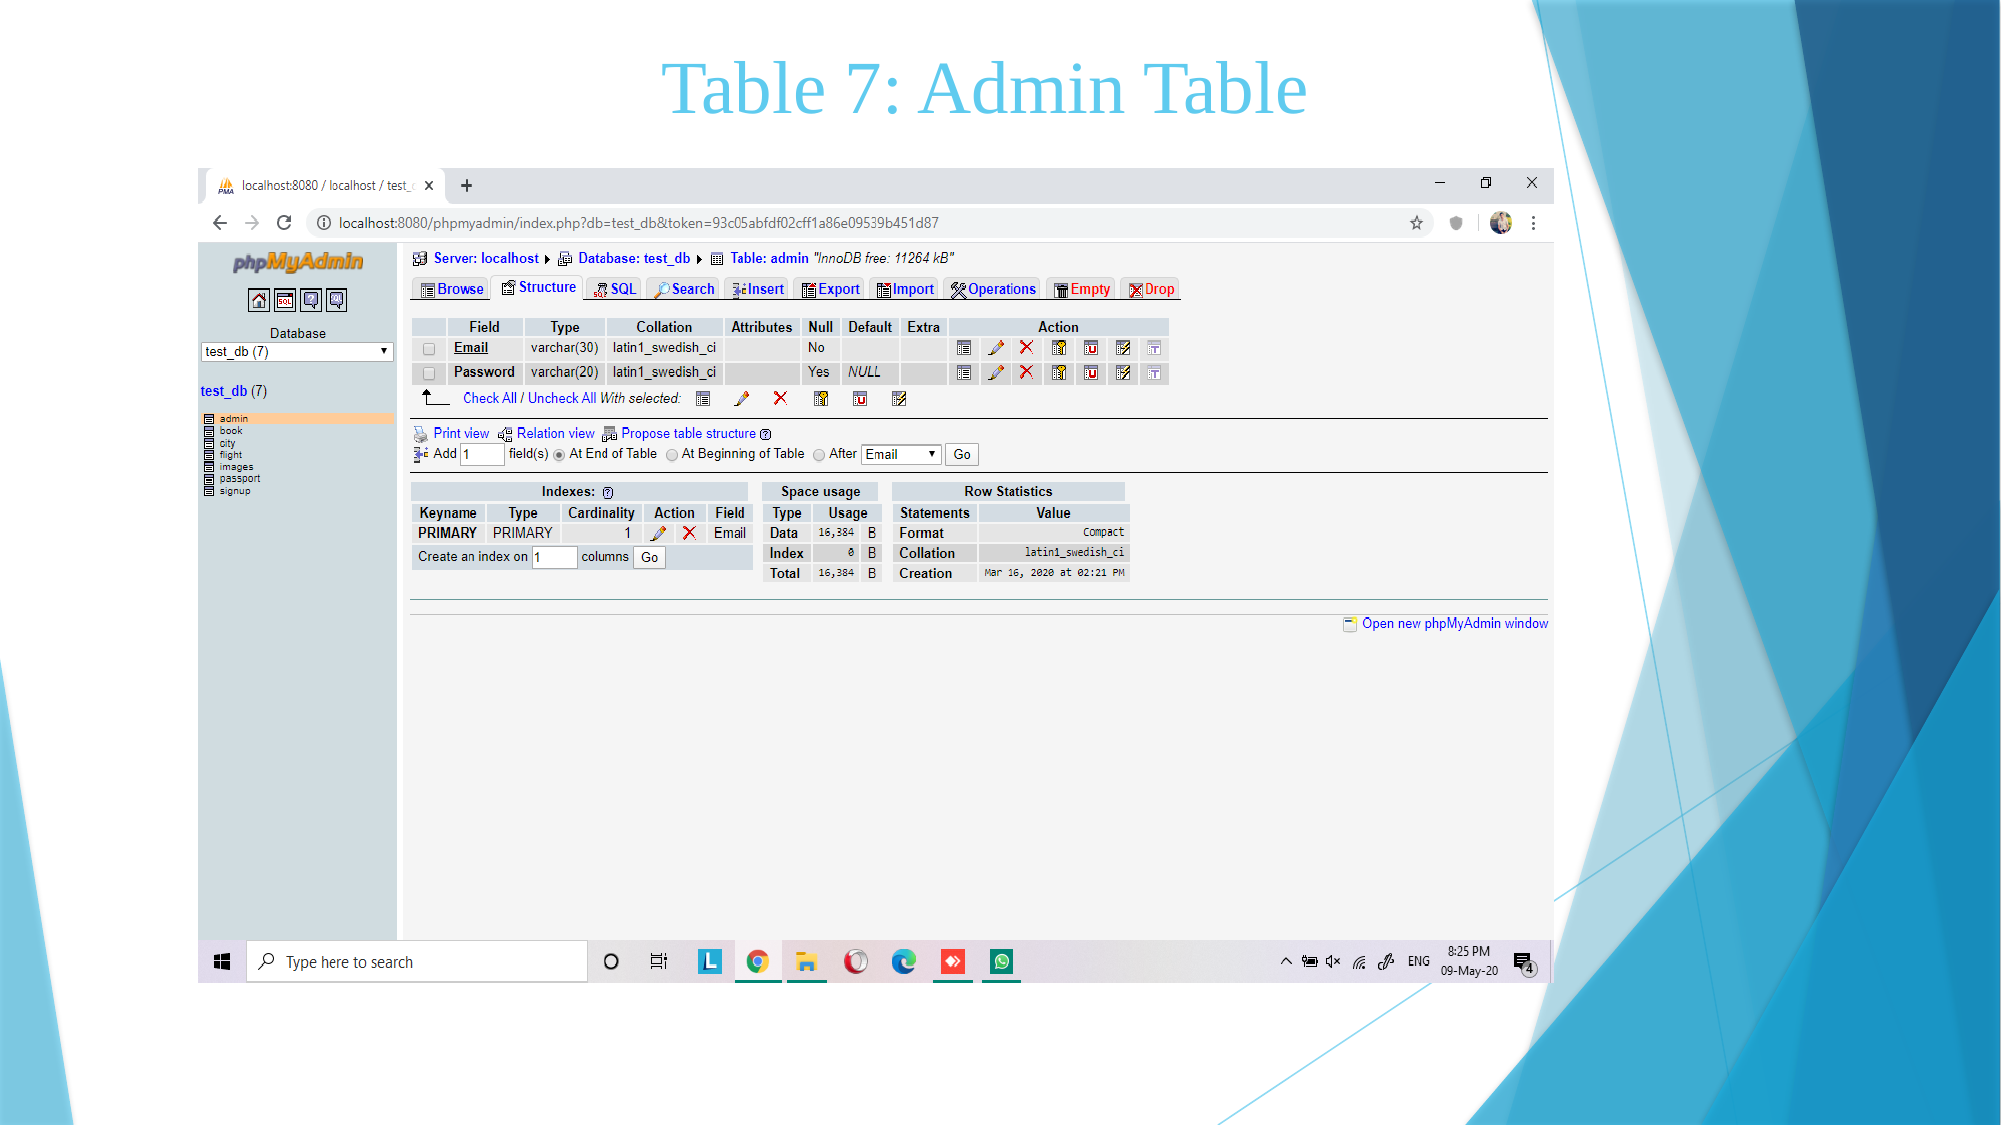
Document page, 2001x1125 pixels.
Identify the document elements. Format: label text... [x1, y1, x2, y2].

picture [198, 167, 1555, 983]
title Table 7: Admin Table [111, 30, 1859, 170]
